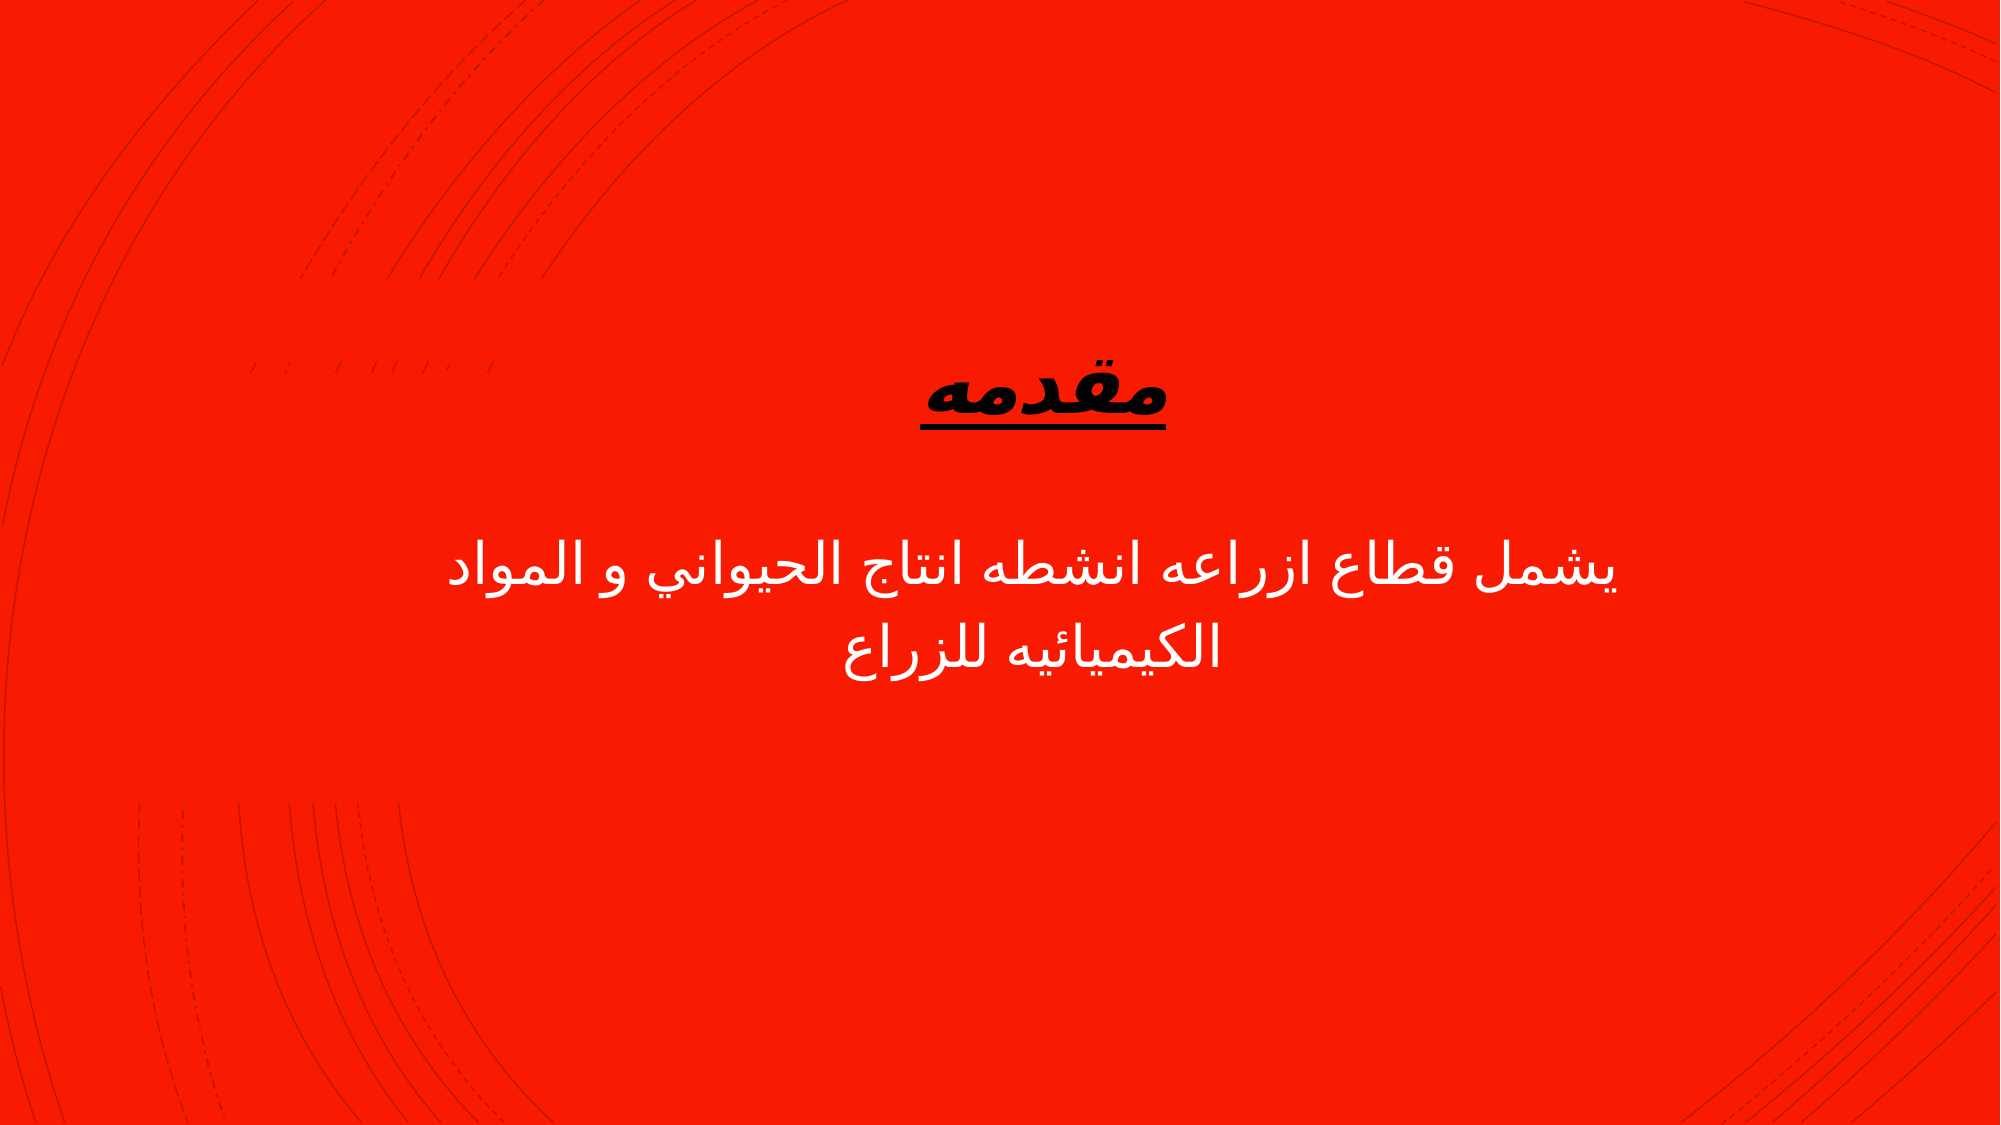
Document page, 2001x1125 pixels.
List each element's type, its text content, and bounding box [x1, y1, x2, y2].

list يشمل قطاع ازراعه انشطه انتاج الحيواني و المواد الكيميائيه للزراع [324, 504, 1742, 924]
title مقدمه [336, 118, 1754, 623]
